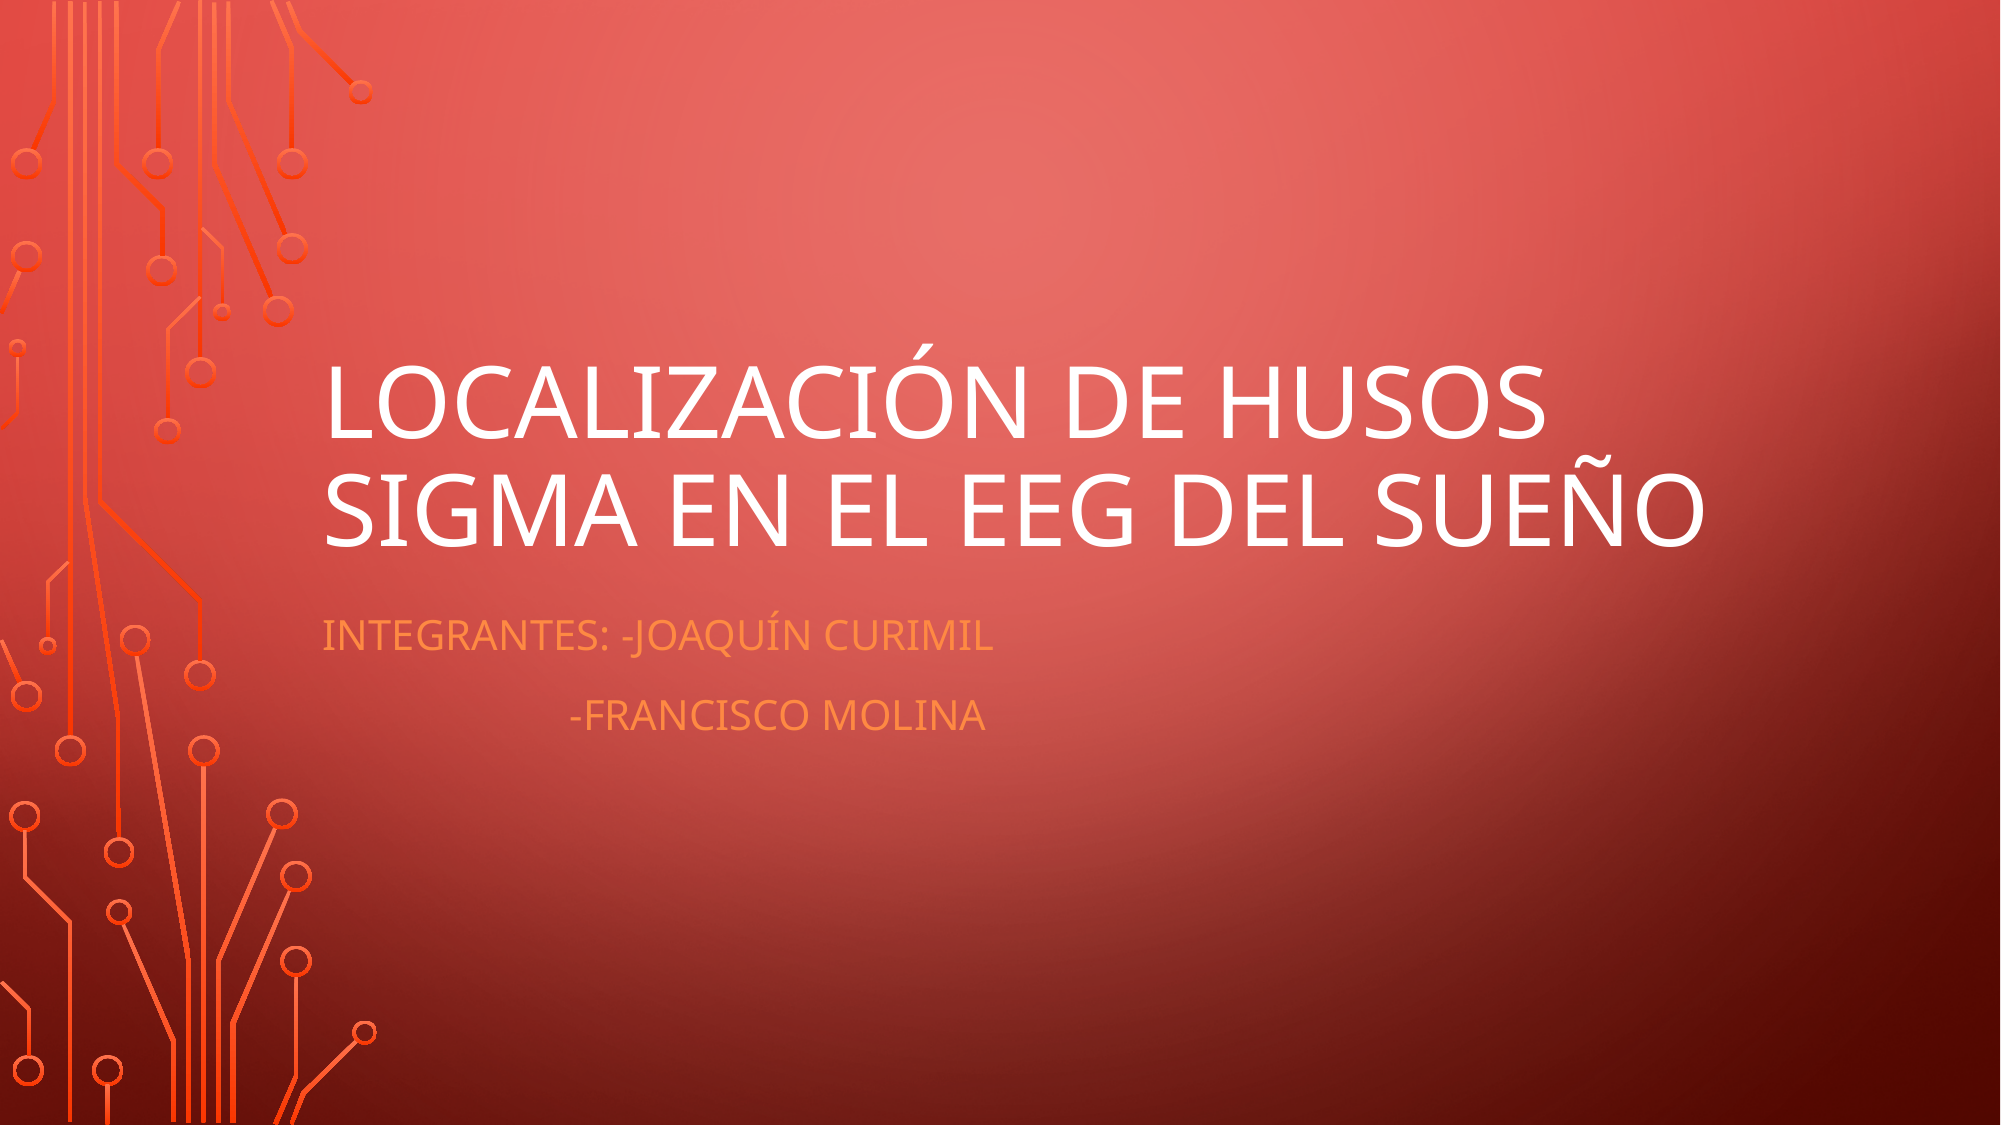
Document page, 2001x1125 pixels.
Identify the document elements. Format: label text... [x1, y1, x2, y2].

title Localización de Husos sigma en el EEG del sueño [307, 184, 1750, 576]
subtitle Integrantes: -Joaquín Curimil -Francisco molina [307, 590, 1750, 863]
